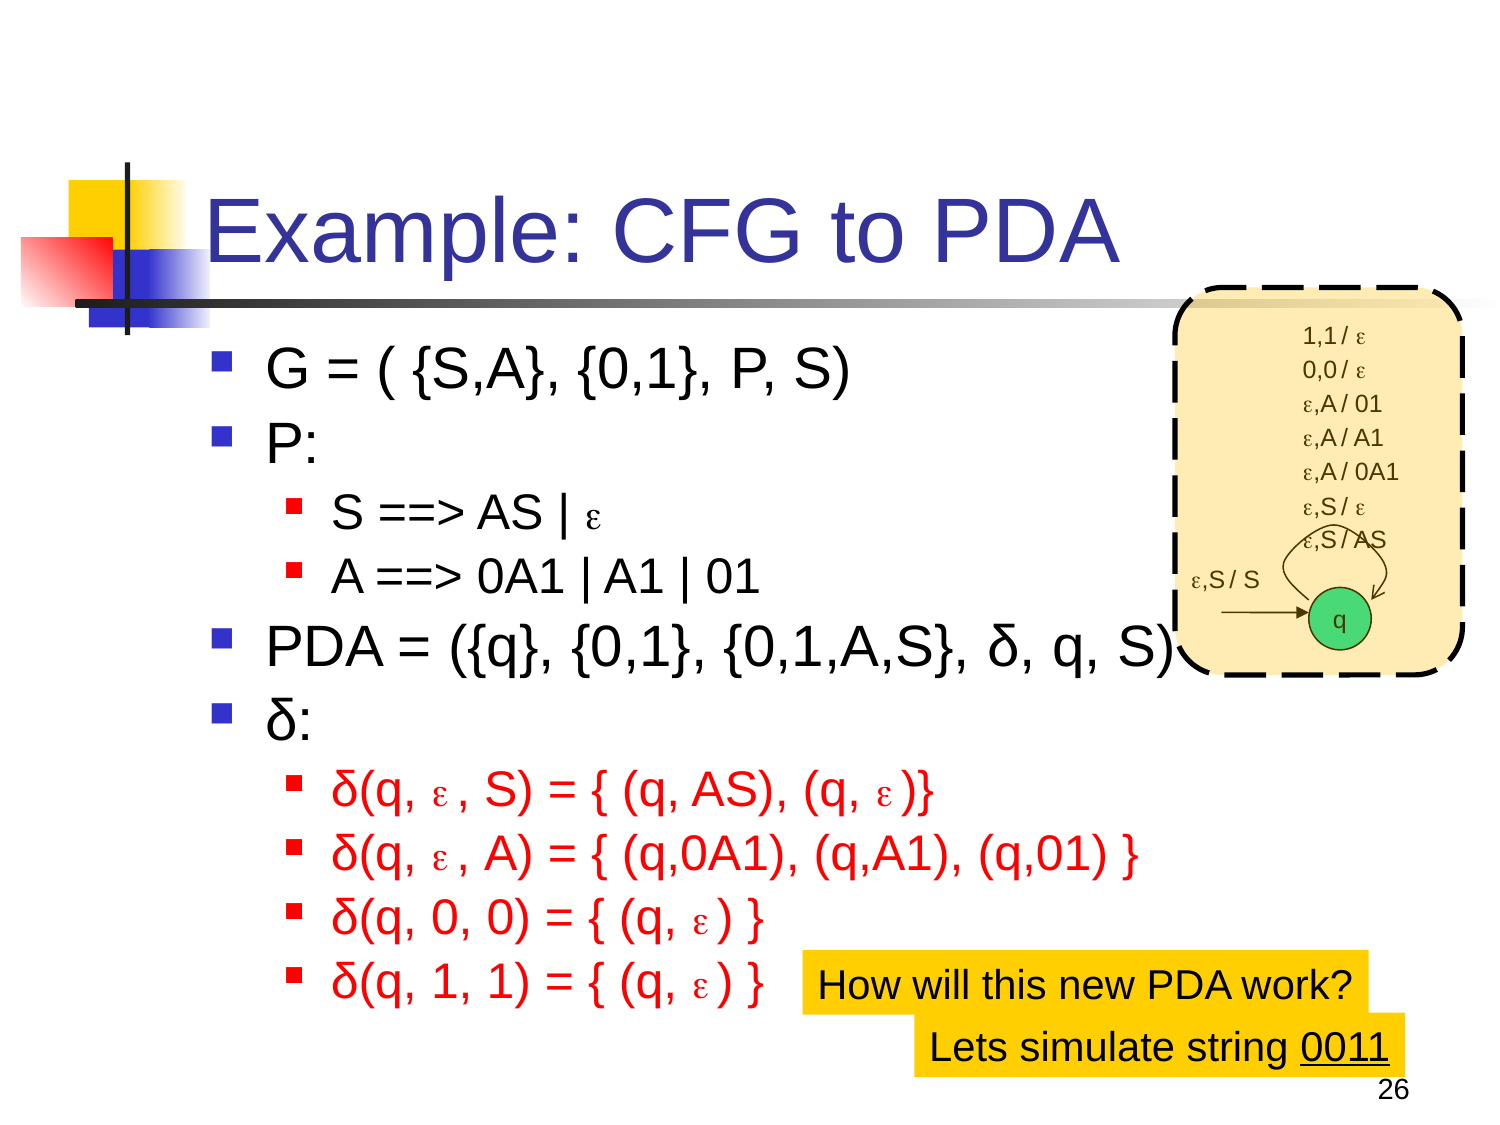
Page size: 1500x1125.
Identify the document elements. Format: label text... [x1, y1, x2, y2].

text_box How will this new PDA work? [802, 950, 1369, 1015]
text_box Lets simulate string 0011 [914, 1012, 1406, 1078]
slide_number 26 [1112, 1037, 1426, 1113]
list G = ( {S,A}, {0,1}, P, S) P: S ==> AS |  A ==> 0A1 | A1 | 01 PDA = ({q}, {0,1}, {0,1,A,S}, δ, q, S) δ: δ(q,  , S) = { (q, AS), (q,  )} δ(q,  , A) = { (q,0A1), (q,A1), (q,01) } δ(q, 0, 0) = { (q,  ) } δ(q, 1, 1) = { (q,  ) } [193, 330, 1470, 1007]
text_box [1174, 287, 1463, 676]
title Example: CFG to PDA [188, 101, 1468, 289]
